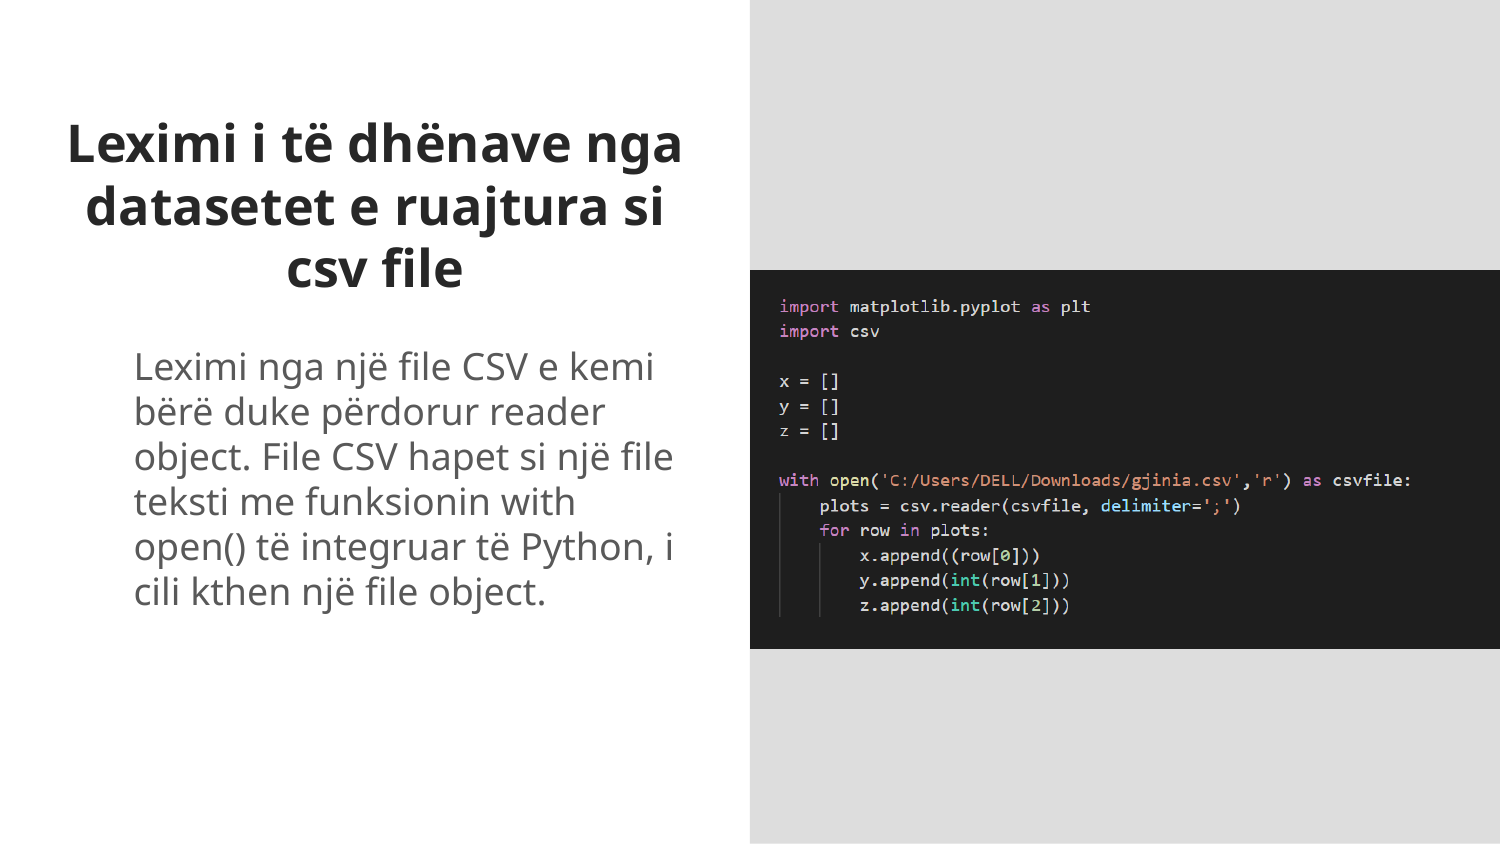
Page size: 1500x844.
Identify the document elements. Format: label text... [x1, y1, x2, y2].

title Leximi i të dhënave nga datasetet e ruajtura si csv file [43, 69, 708, 313]
subtitle Leximi nga një file CSV e kemi bërë duke përdorur reader object. File CSV hapet si një file teksti me funksionin with open() të integruar të Python, i cili kthen një file object. [43, 328, 708, 725]
picture [749, 270, 1500, 650]
